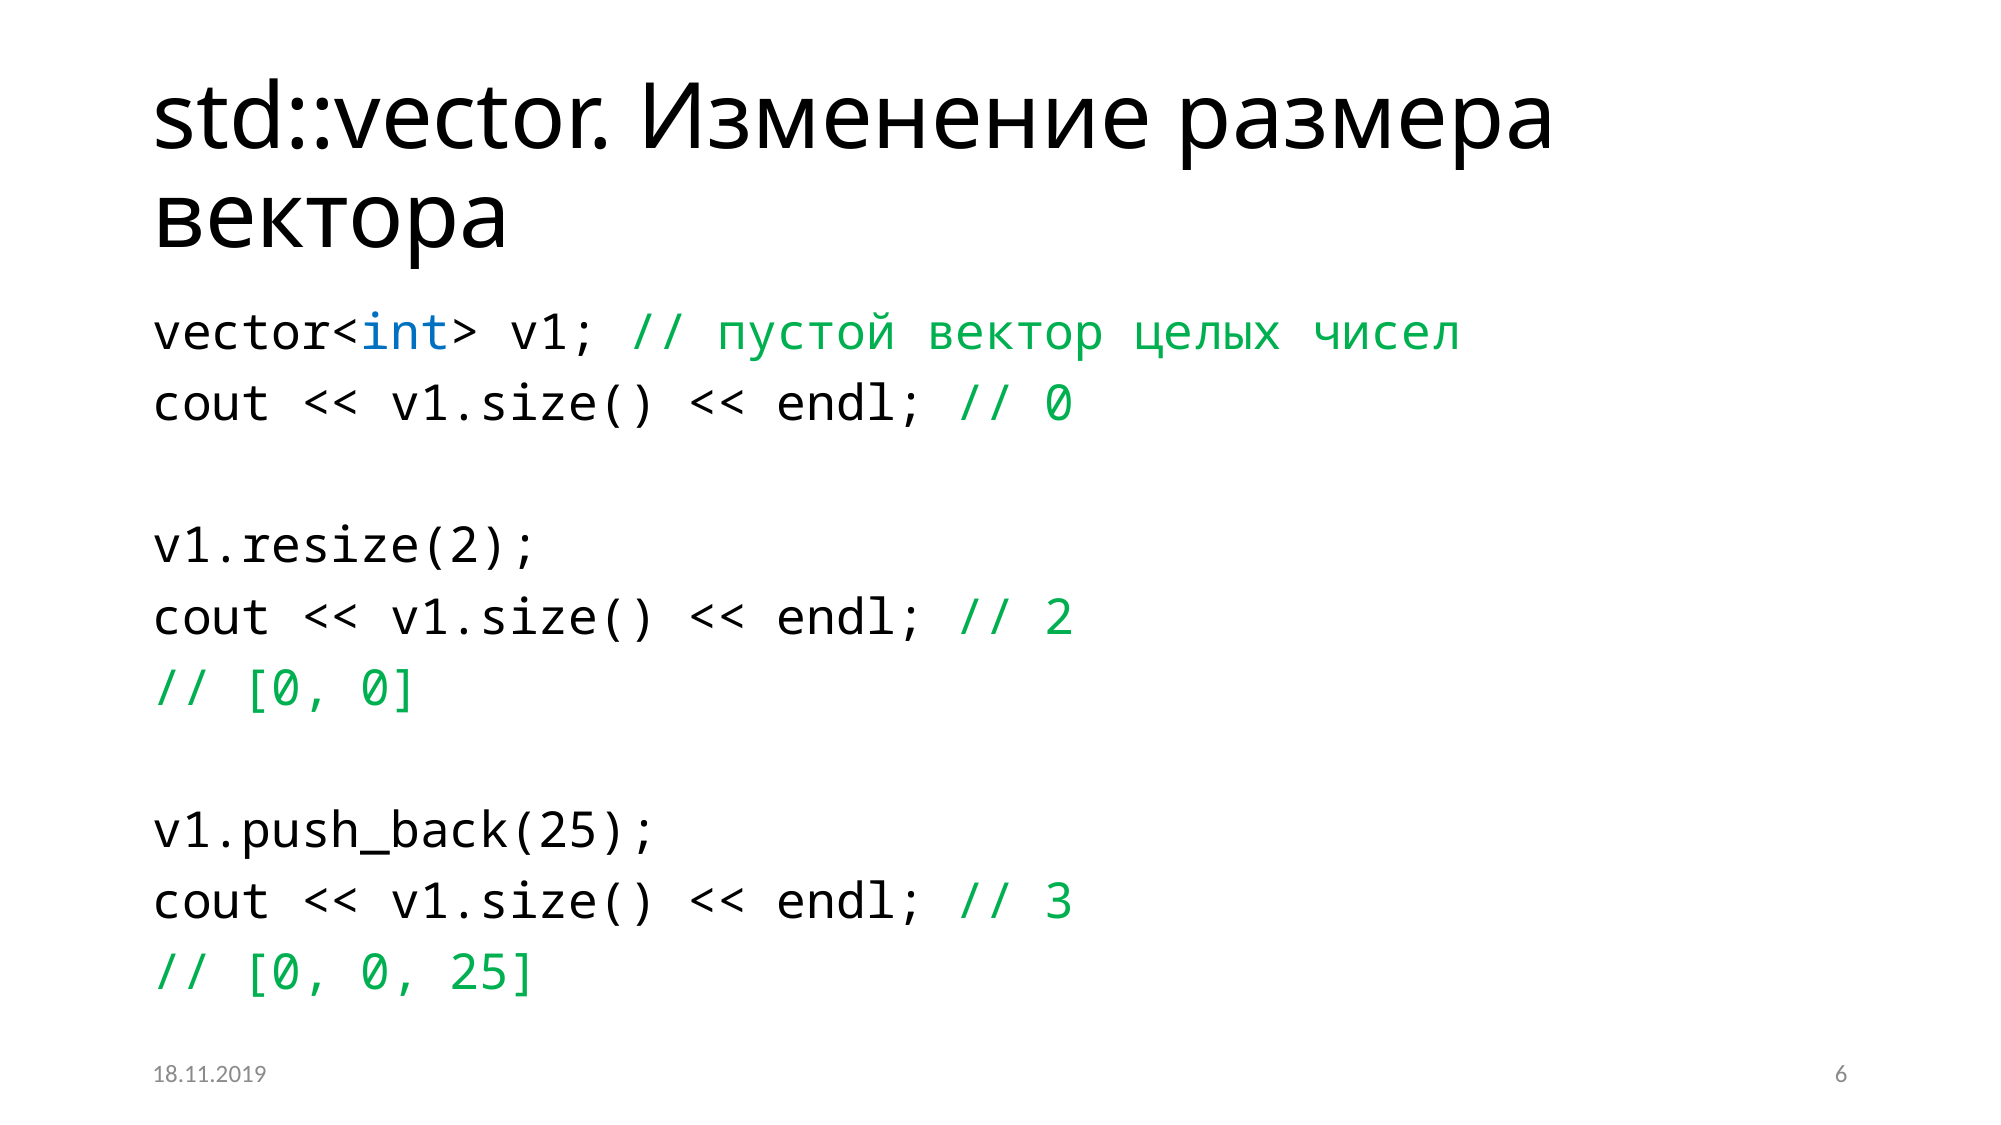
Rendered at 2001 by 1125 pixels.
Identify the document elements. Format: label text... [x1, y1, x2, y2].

title std::vector. Изменение размера вектора [137, 59, 1863, 278]
slide_number 6 [1412, 1042, 1863, 1103]
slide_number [137, 1042, 588, 1103]
list vector<int> v1; // пустой вектор целых чисел cout << v1.size() << endl; // 0 v1.resize(2); cout << v1.size() << endl; // 2 // [0, 0] v1.push_back(25); cout << v1.size() << endl; // 3 // [0, 0, 25] [137, 299, 1863, 1014]
